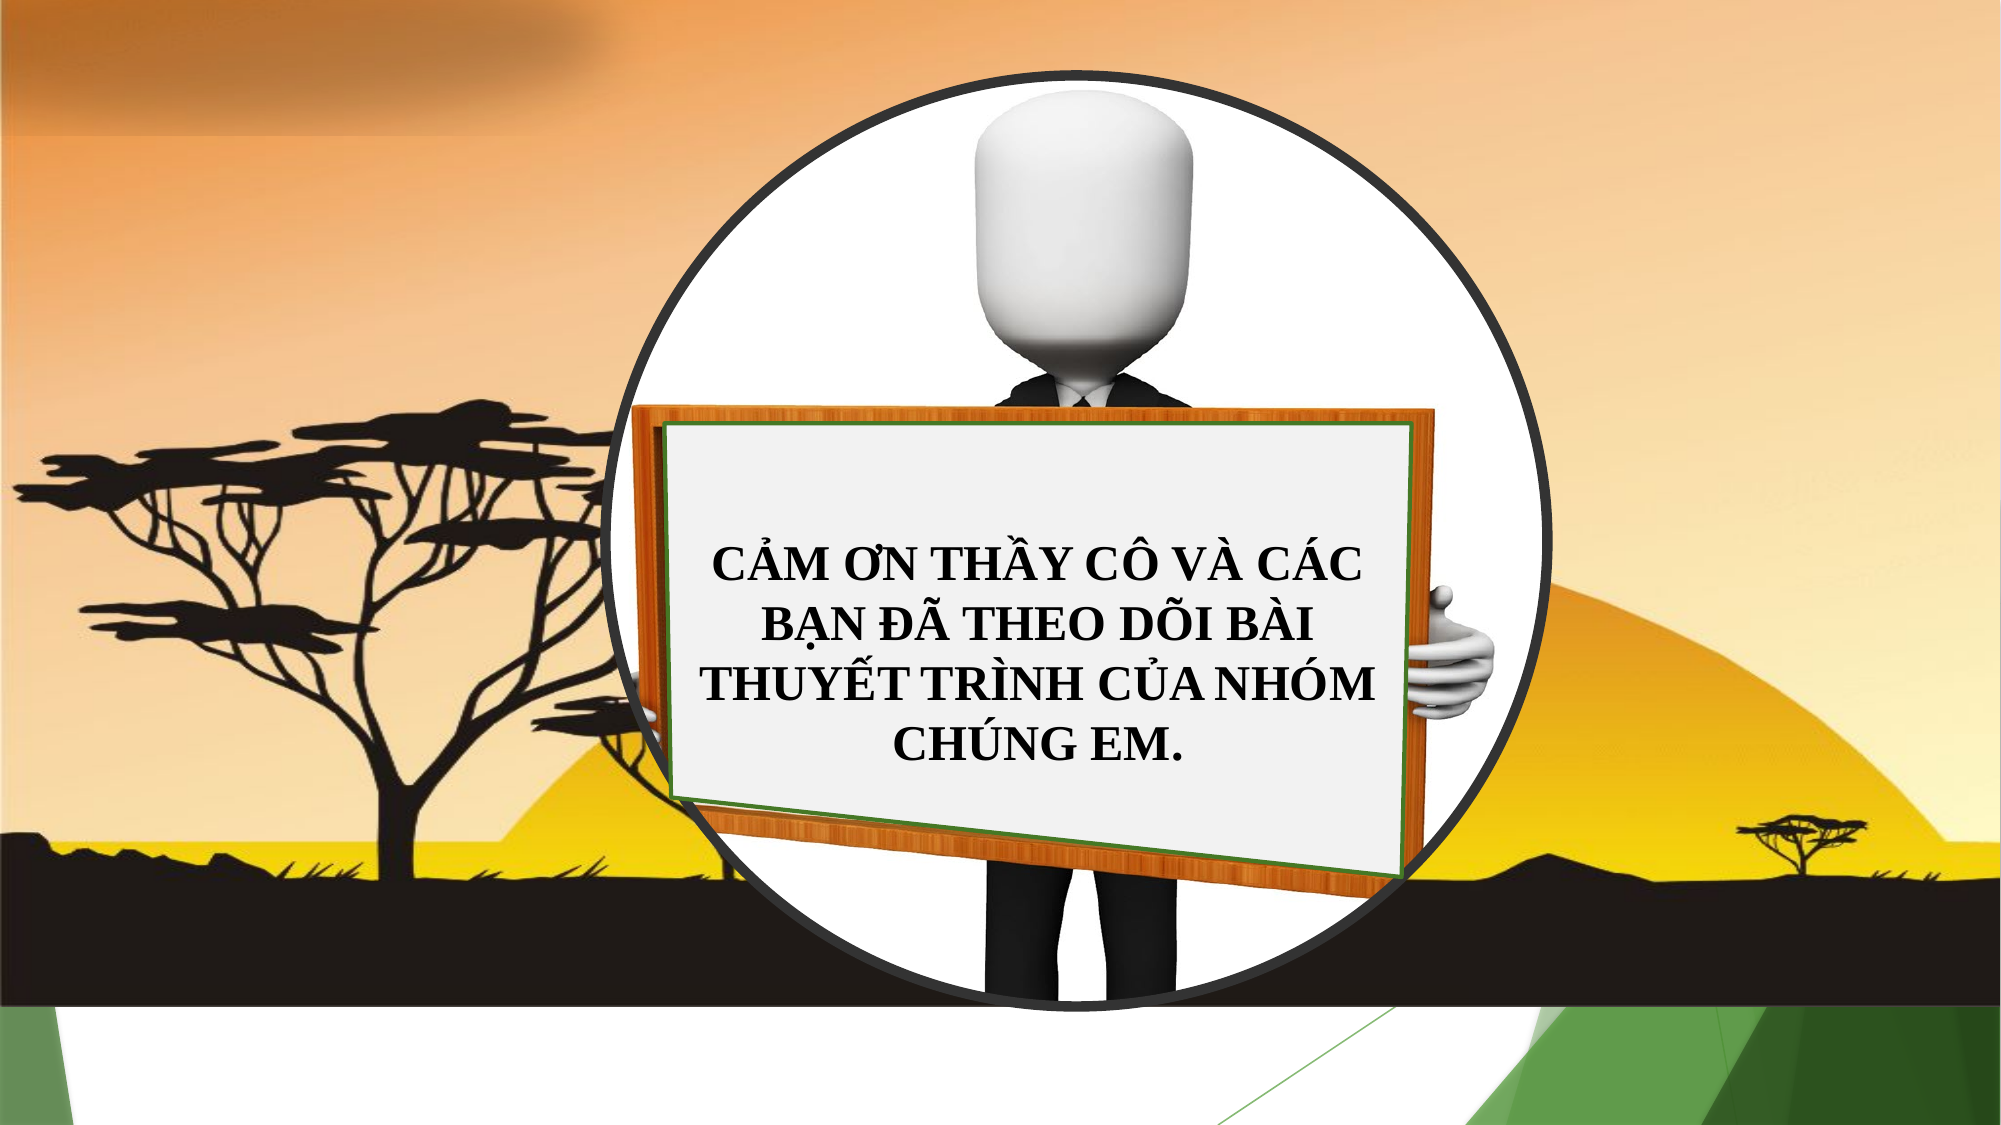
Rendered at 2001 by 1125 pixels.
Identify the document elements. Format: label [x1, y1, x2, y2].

picture [0, 0, 2000, 1007]
